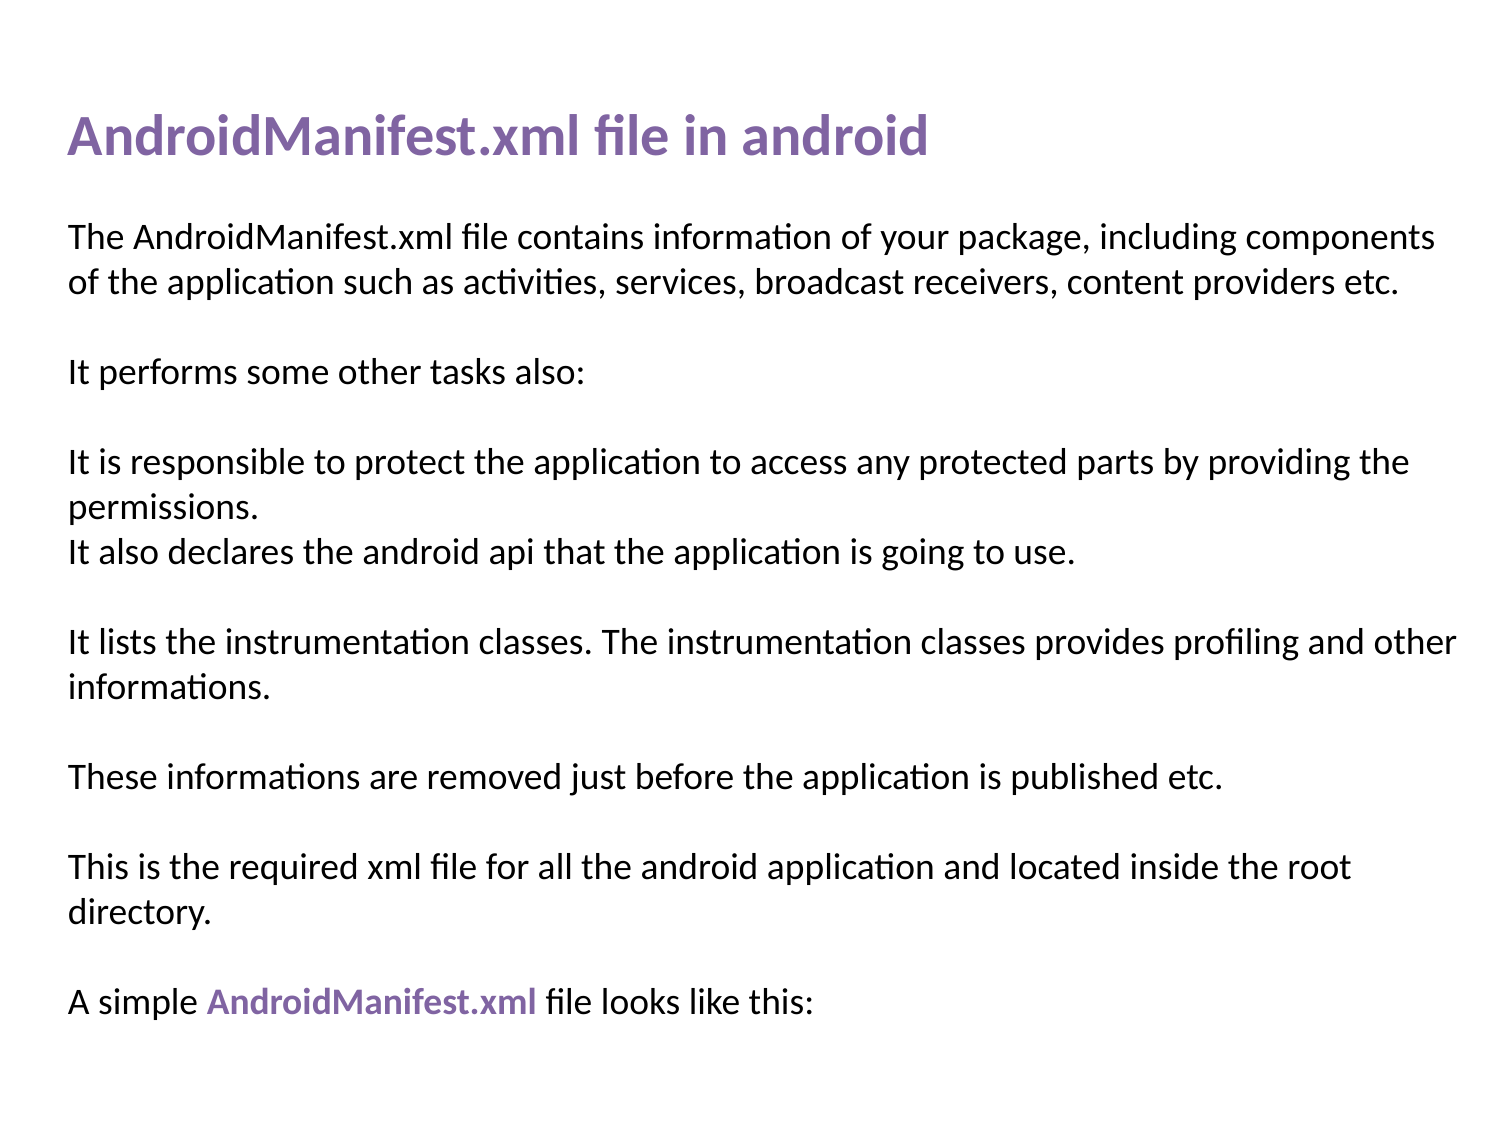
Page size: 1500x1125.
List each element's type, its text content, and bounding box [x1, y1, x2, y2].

text_box AndroidManifest.xml file in android The AndroidManifest.xml file contains information of your package, including components of the application such as activities, services, broadcast receivers, content providers etc. It performs some other tasks also: It is responsible to protect the application to access any protected parts by providing the permissions. It also declares the android api that the application is going to use. It lists the instrumentation classes. The instrumentation classes provides profiling and other informations. These informations are removed just before the application is published etc. This is the required xml file for all the android application and located inside the root directory. A simple AndroidManifest.xml file looks like this: [53, 90, 1477, 1030]
